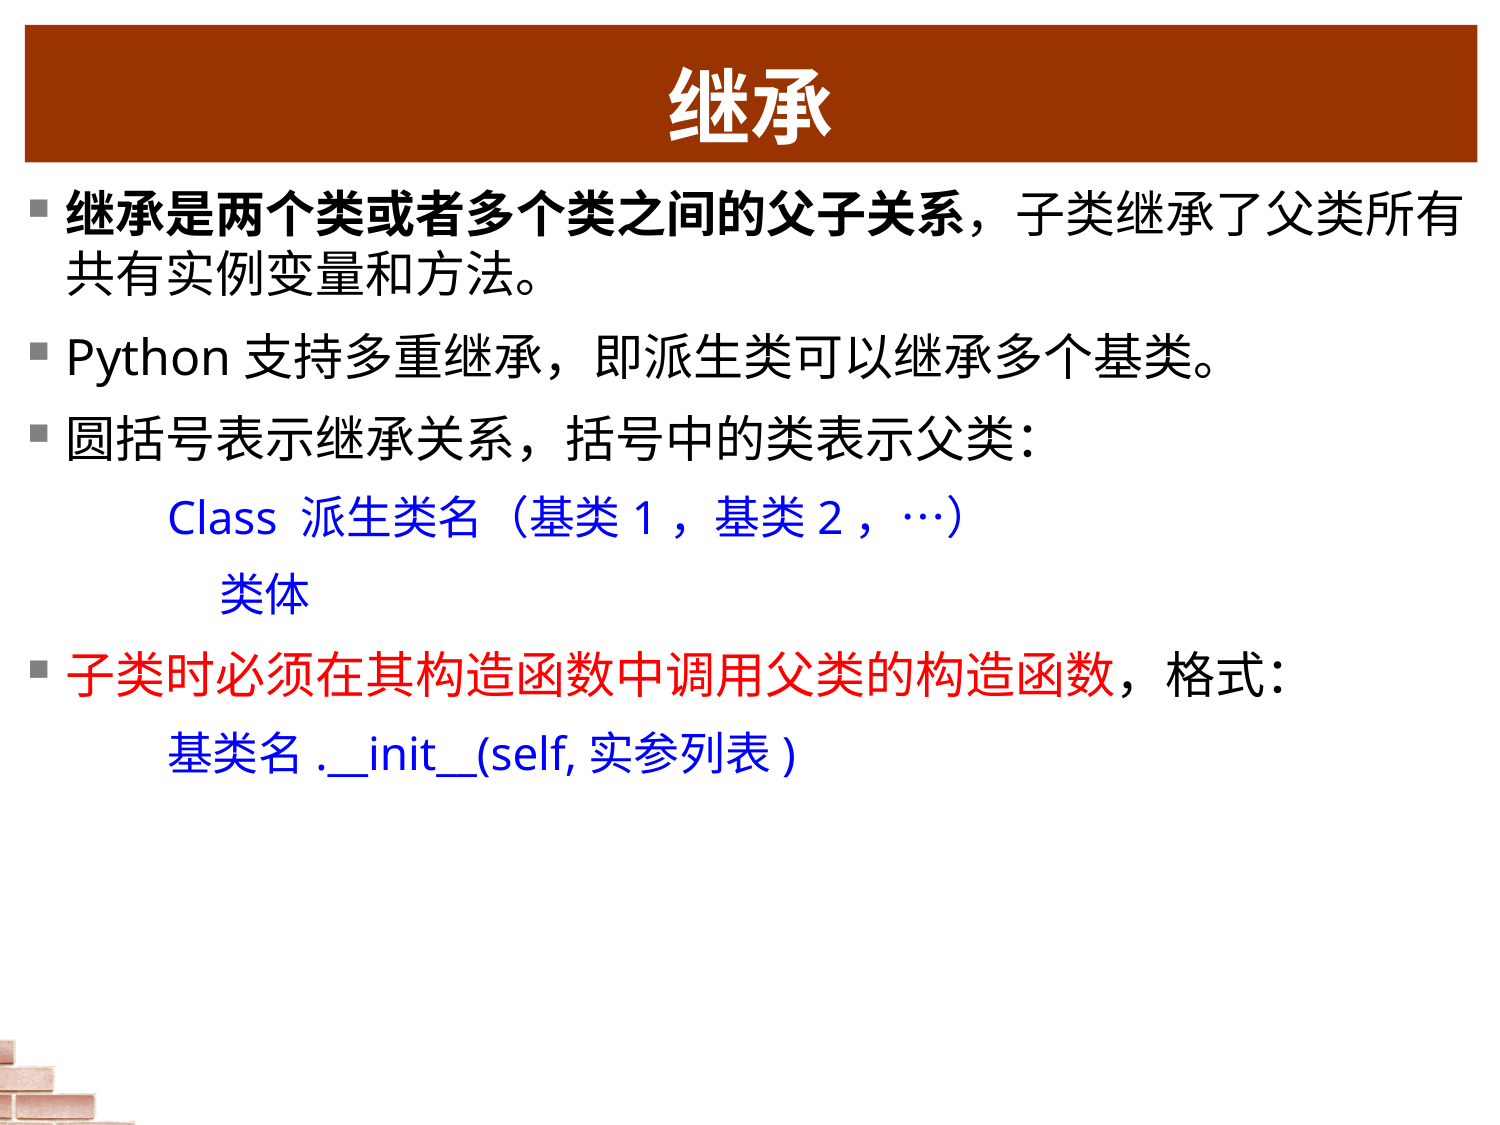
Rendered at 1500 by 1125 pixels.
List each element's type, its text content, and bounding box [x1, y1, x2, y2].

title 继承 [24, 24, 1478, 163]
list 继承是两个类或者多个类之间的父子关系，子类继承了父类所有共有实例变量和方法。 Python支持多重继承，即派生类可以继承多个基类。 圆括号表示继承关系，括号中的类表示父类： Class 派生类名（基类1，基类2，…） 类体 子类时必须在其构造函数中调用父类的构造函数，格式： 基类名.__init__(self,实参列表) [12, 174, 1488, 788]
picture [0, 992, 213, 1125]
